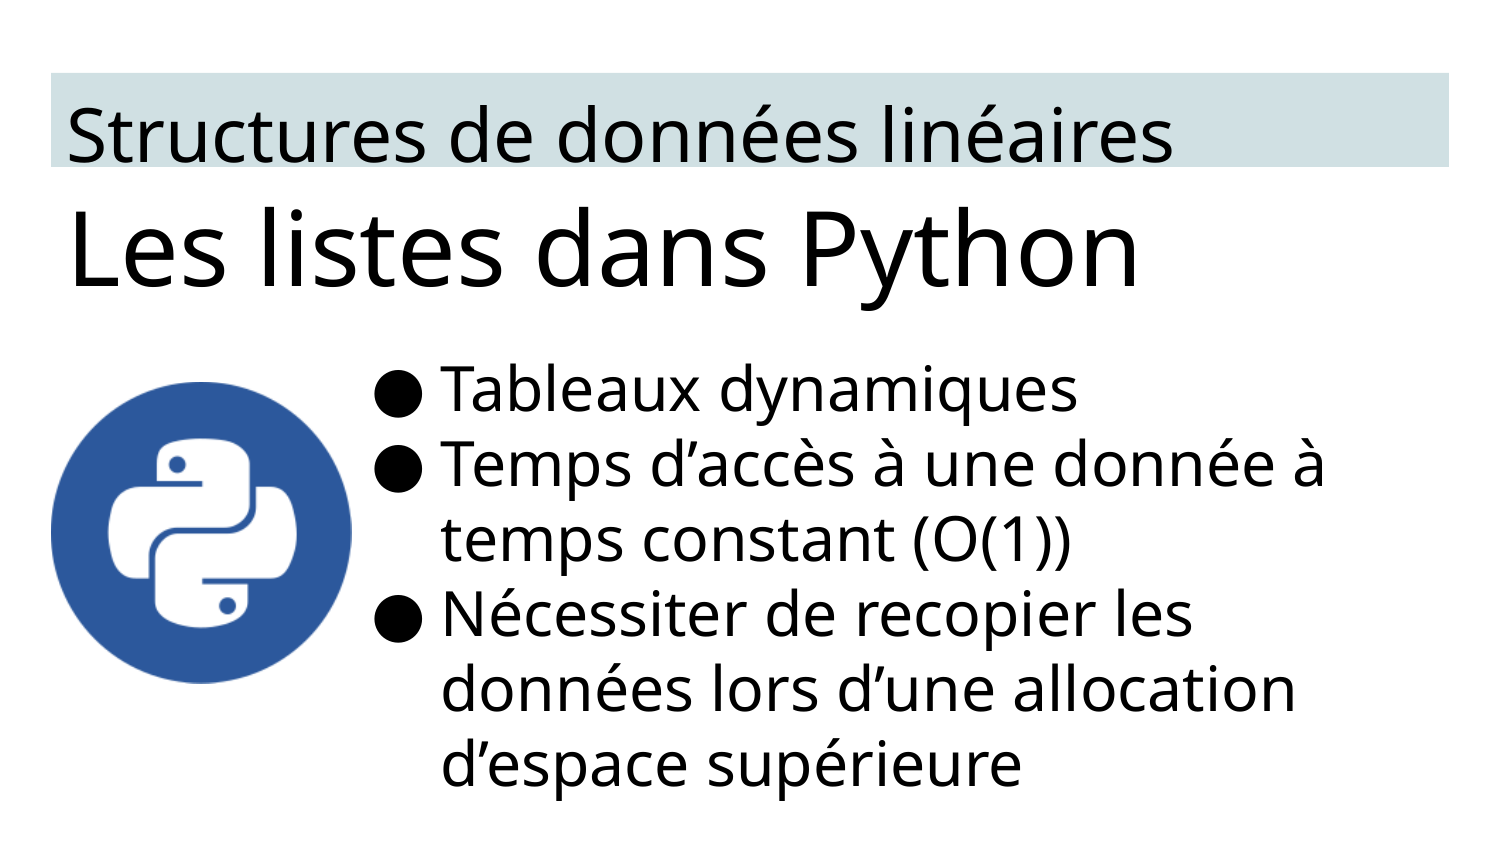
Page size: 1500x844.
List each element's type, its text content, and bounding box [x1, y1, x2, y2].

list Tableaux dynamiques Temps d’accès à une donnée à temps constant (O(1)) Nécessiter de recopier les données lors d’une allocation d’espace supérieure [350, 334, 1402, 732]
picture [50, 382, 352, 684]
list Les listes dans Python [51, 166, 1449, 314]
title Structures de données linéaires [51, 72, 1449, 166]
